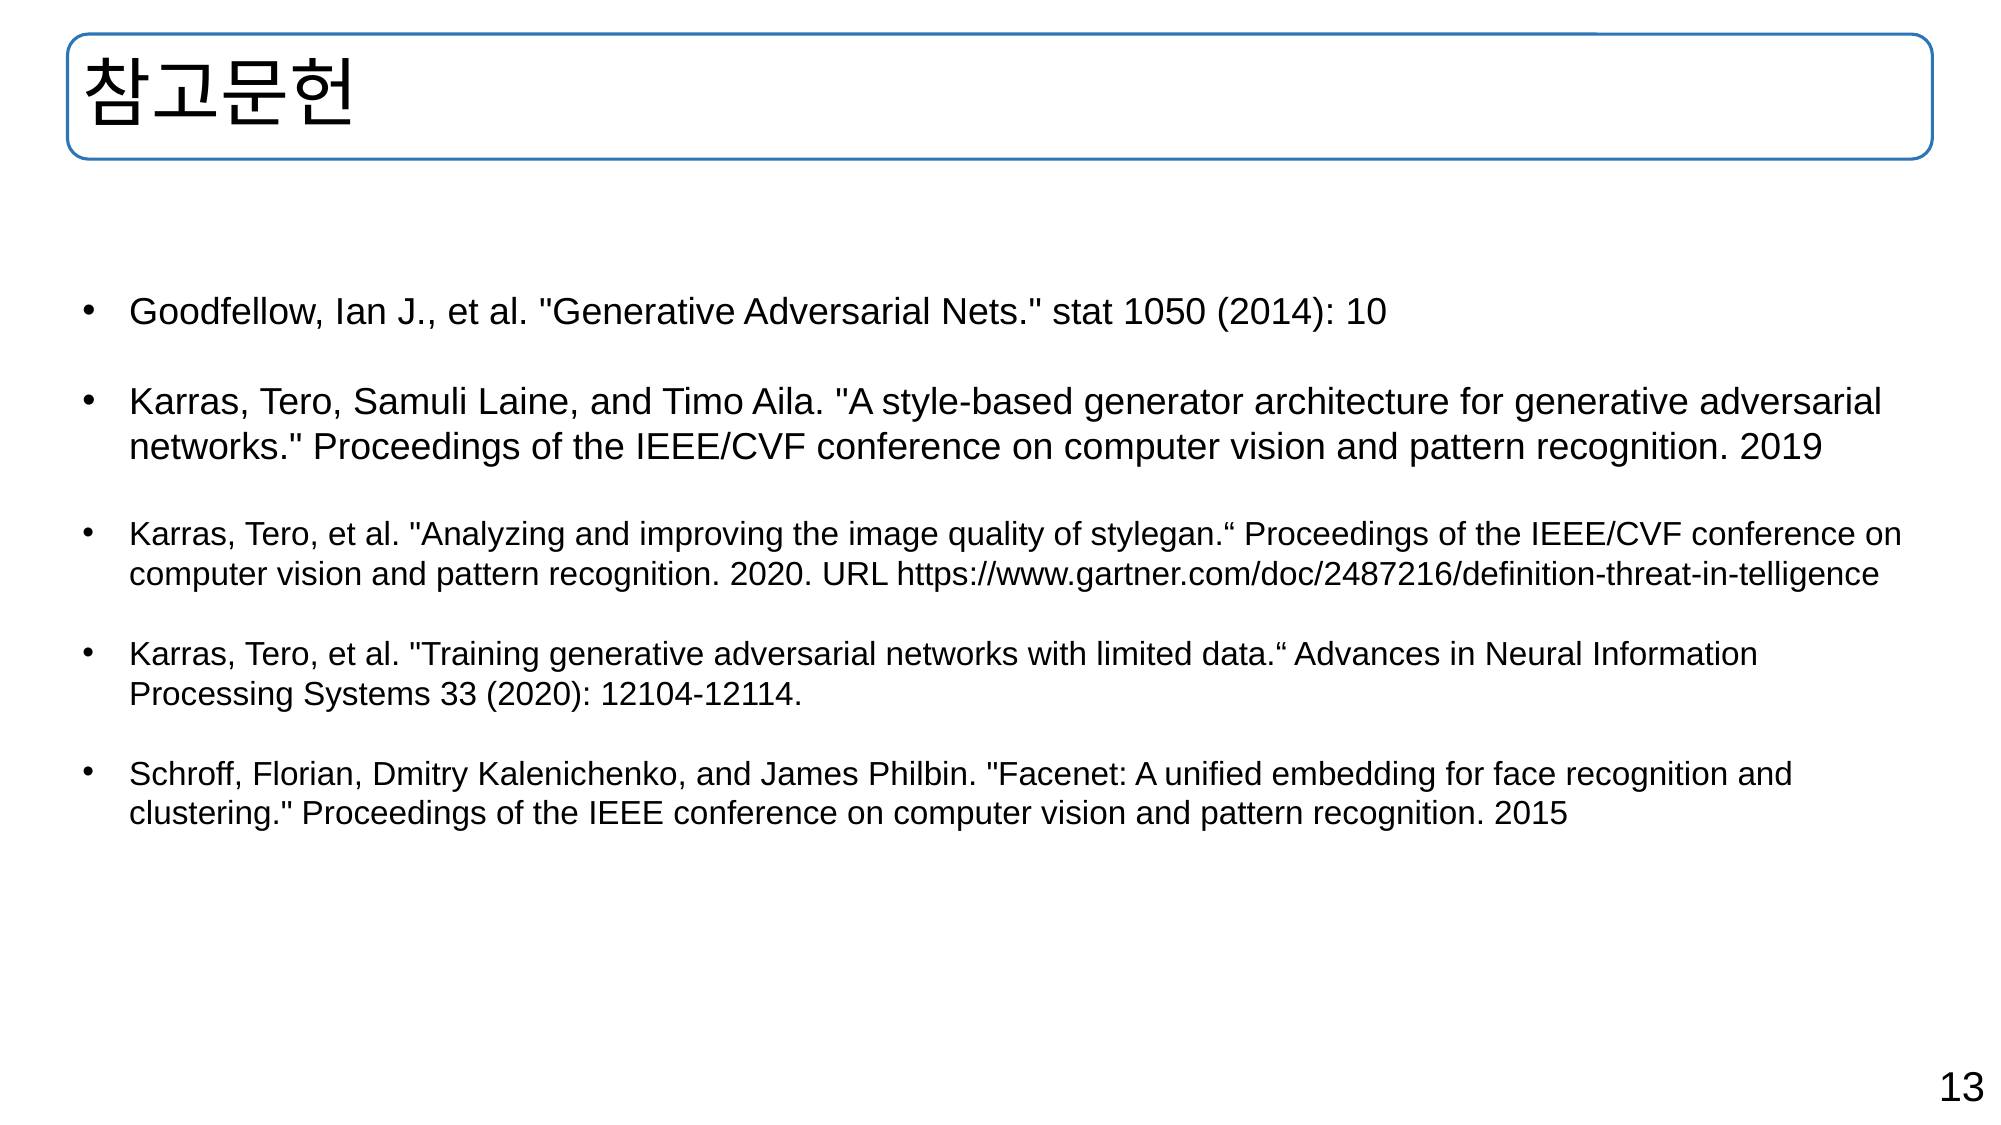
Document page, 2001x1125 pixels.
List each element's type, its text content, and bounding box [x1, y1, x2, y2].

title 참고문헌 [67, 34, 1933, 160]
text_box Goodfellow, Ian J., et al. "Generative Adversarial Nets." stat 1050 (2014): 10 Karras, Tero, Samuli Laine, and Timo Aila. "A style-based generator architecture for generative adversarial networks." Proceedings of the IEEE/CVF conference on computer vision and pattern recognition. 2019 Karras, Tero, et al. "Analyzing and improving the image quality of stylegan.“ Proceedings of the IEEE/CVF conference on computer vision and pattern recognition. 2020. URL https://www.gartner.com/doc/2487216/definition-threat-in-telligence Karras, Tero, et al. "Training generative adversarial networks with limited data.“ Advances in Neural Information Processing Systems 33 (2020): 12104-12114. Schroff, Florian, Dmitry Kalenichenko, and James Philbin. "Facenet: A unified embedding for face recognition and clustering." Proceedings of the IEEE conference on computer vision and pattern recognition. 2015 [67, 279, 1933, 839]
